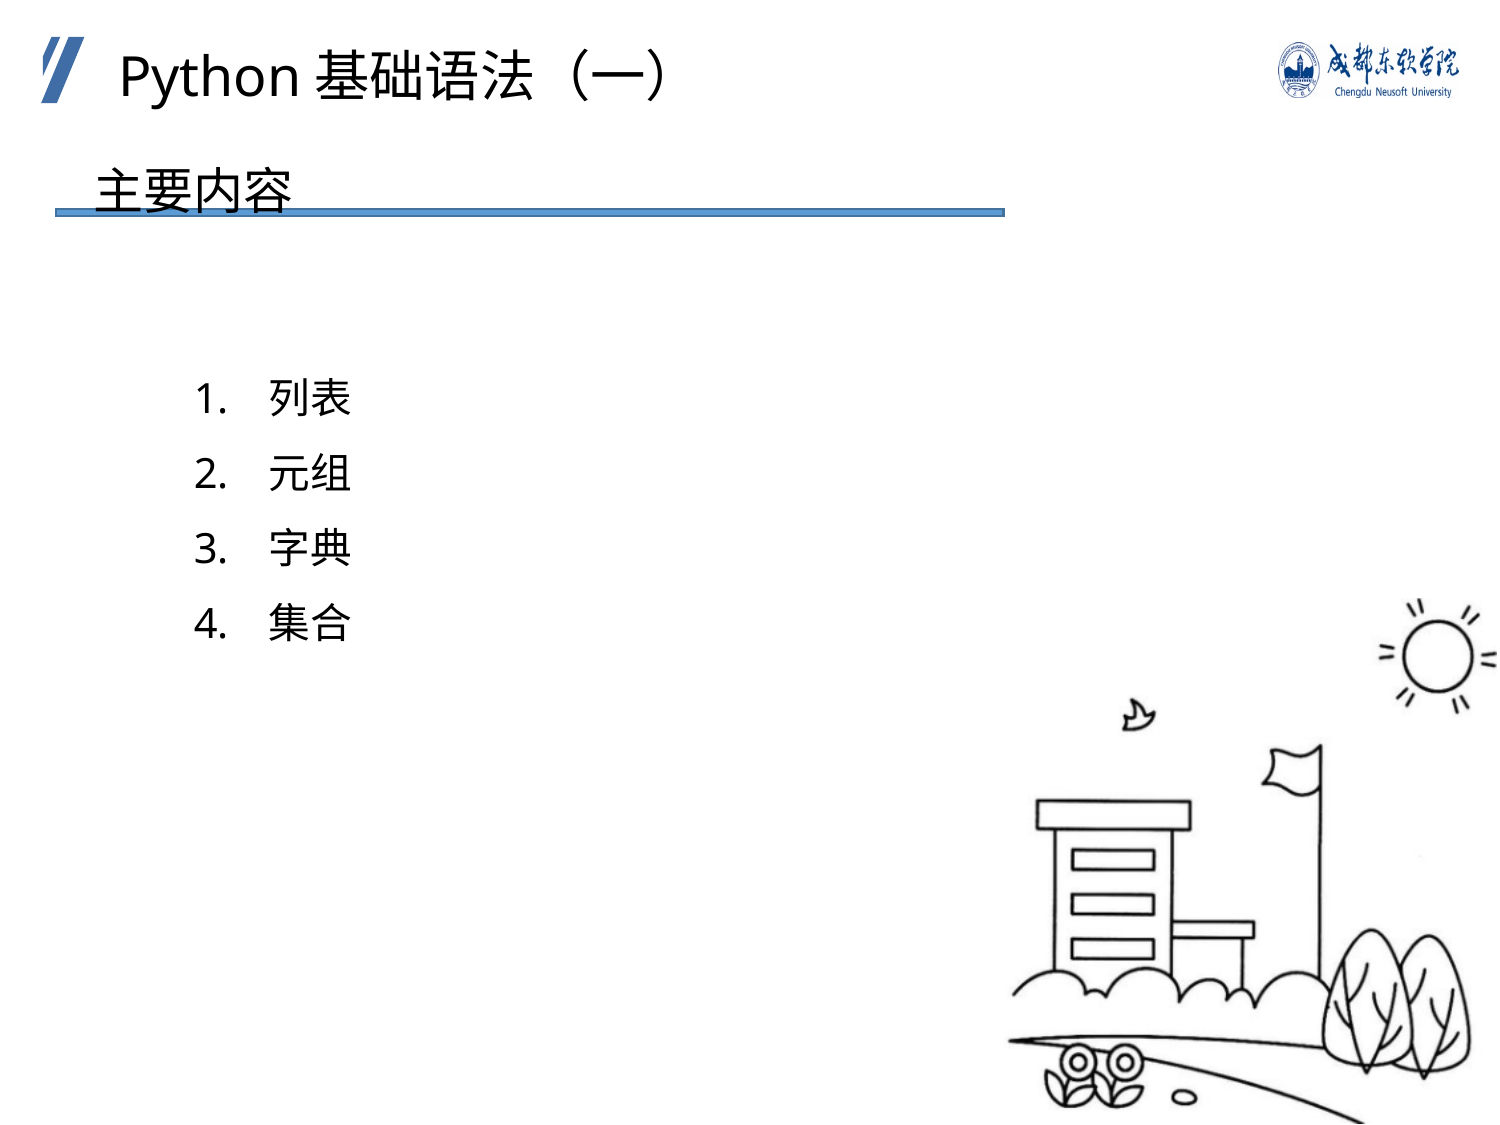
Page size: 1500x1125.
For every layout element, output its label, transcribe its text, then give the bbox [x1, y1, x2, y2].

picture [1003, 598, 1497, 1124]
text_box 列表 元组 字典 集合 [179, 339, 809, 654]
text_box [873, 208, 1005, 217]
text_box 主要内容 [55, 122, 873, 227]
picture [1278, 42, 1459, 98]
text_box Python基础语法（一） [103, 30, 1228, 119]
